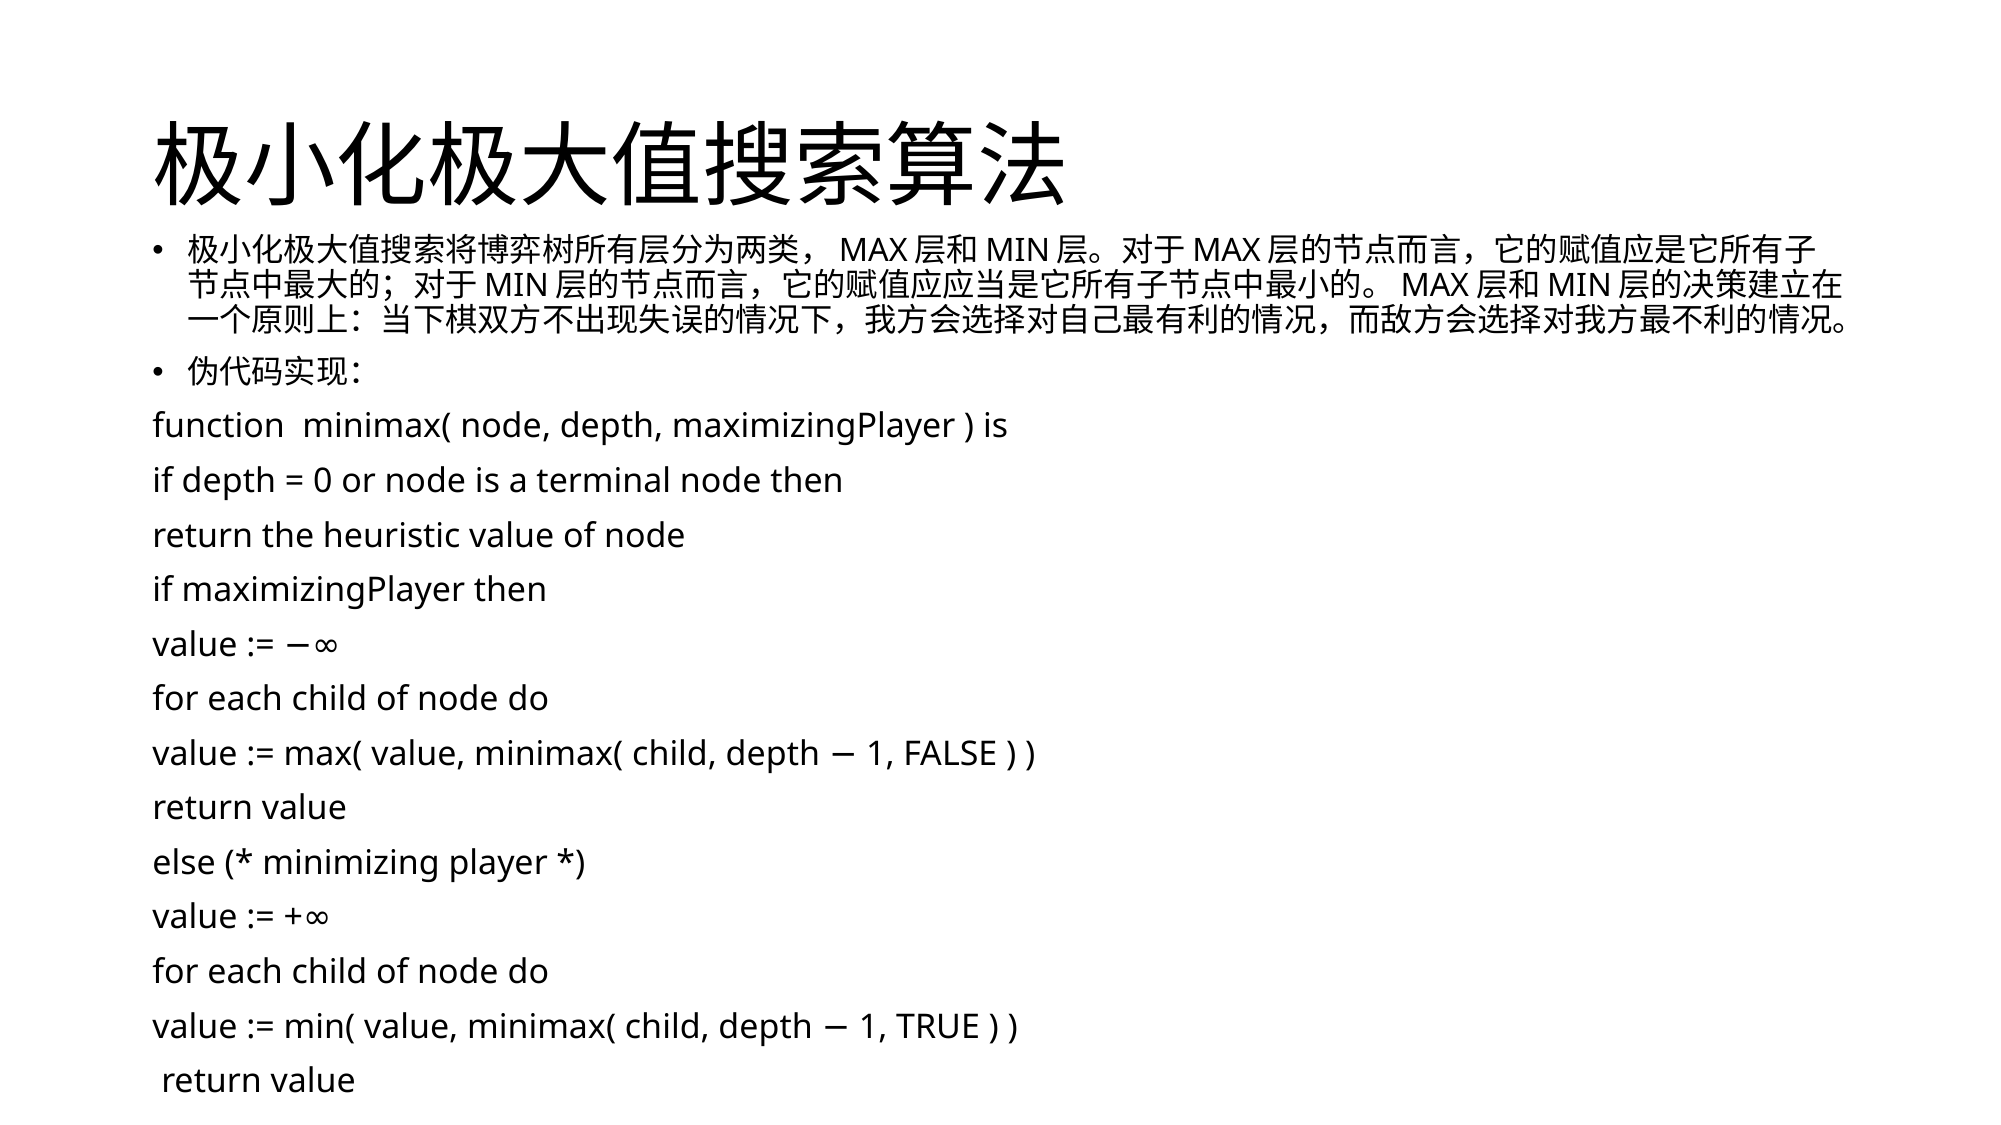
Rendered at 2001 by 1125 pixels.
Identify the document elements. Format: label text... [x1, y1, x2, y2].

list 极小化极大值搜索将博弈树所有层分为两类，MAX层和MIN层。对于MAX层的节点而言，它的赋值应是它所有子节点中最大的；对于MIN层的节点而言，它的赋值应应当是它所有子节点中最小的。MAX层和MIN层的决策建立在一个原则上：当下棋双方不出现失误的情况下，我方会选择对自己最有利的情况，而敌方会选择对我方最不利的情况。 伪代码实现： function minimax( node, depth, maximizingPlayer ) is if depth = 0 or node is a terminal node then return the heuristic value of node if maximizingPlayer then value := −∞ for each child of node do value := max( value, minimax( child, depth − 1, FALSE ) ) return value else (* minimizing player *) value := +∞ for each child of node do value := min( value, minimax( child, depth − 1, TRUE ) ) return value [137, 226, 1863, 1125]
title 极小化极大值搜索算法 [137, 59, 1863, 226]
